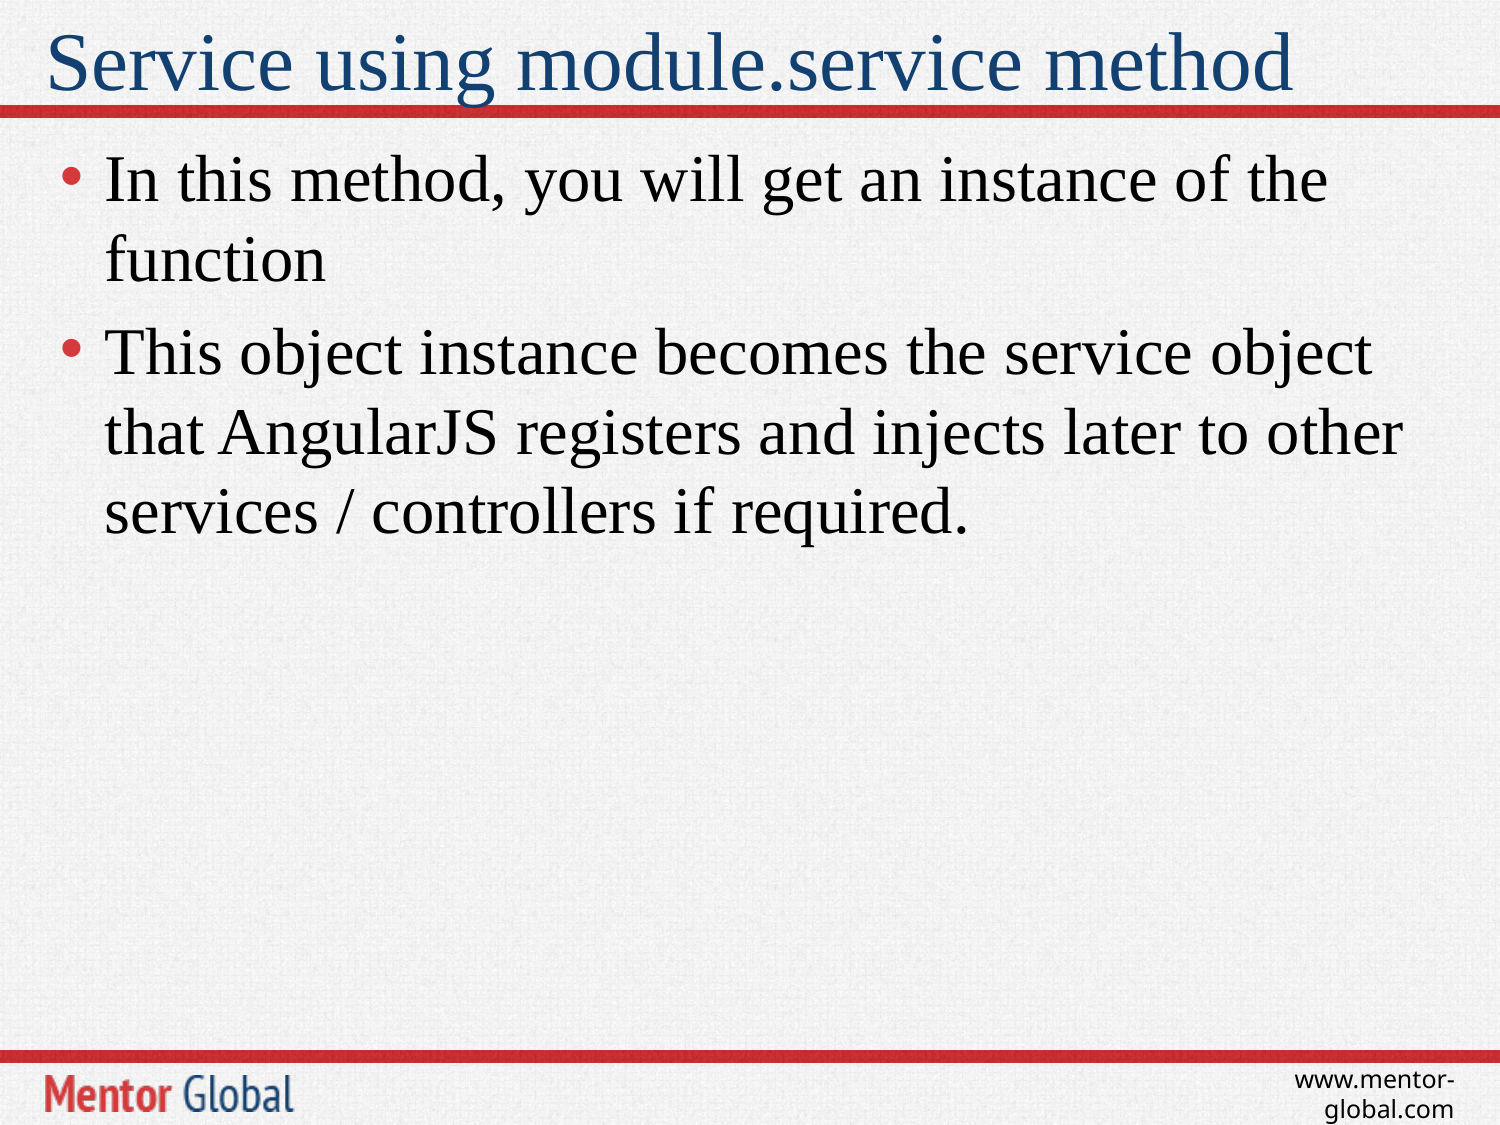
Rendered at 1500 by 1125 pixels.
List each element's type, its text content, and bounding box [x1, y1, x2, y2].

list In this method, you will get an instance of the function This object instance becomes the service object that AngularJS registers and injects later to other services / controllers if required. [45, 120, 1455, 560]
picture [0, 117, 1500, 1125]
title Service using module.service method [0, 0, 1500, 117]
